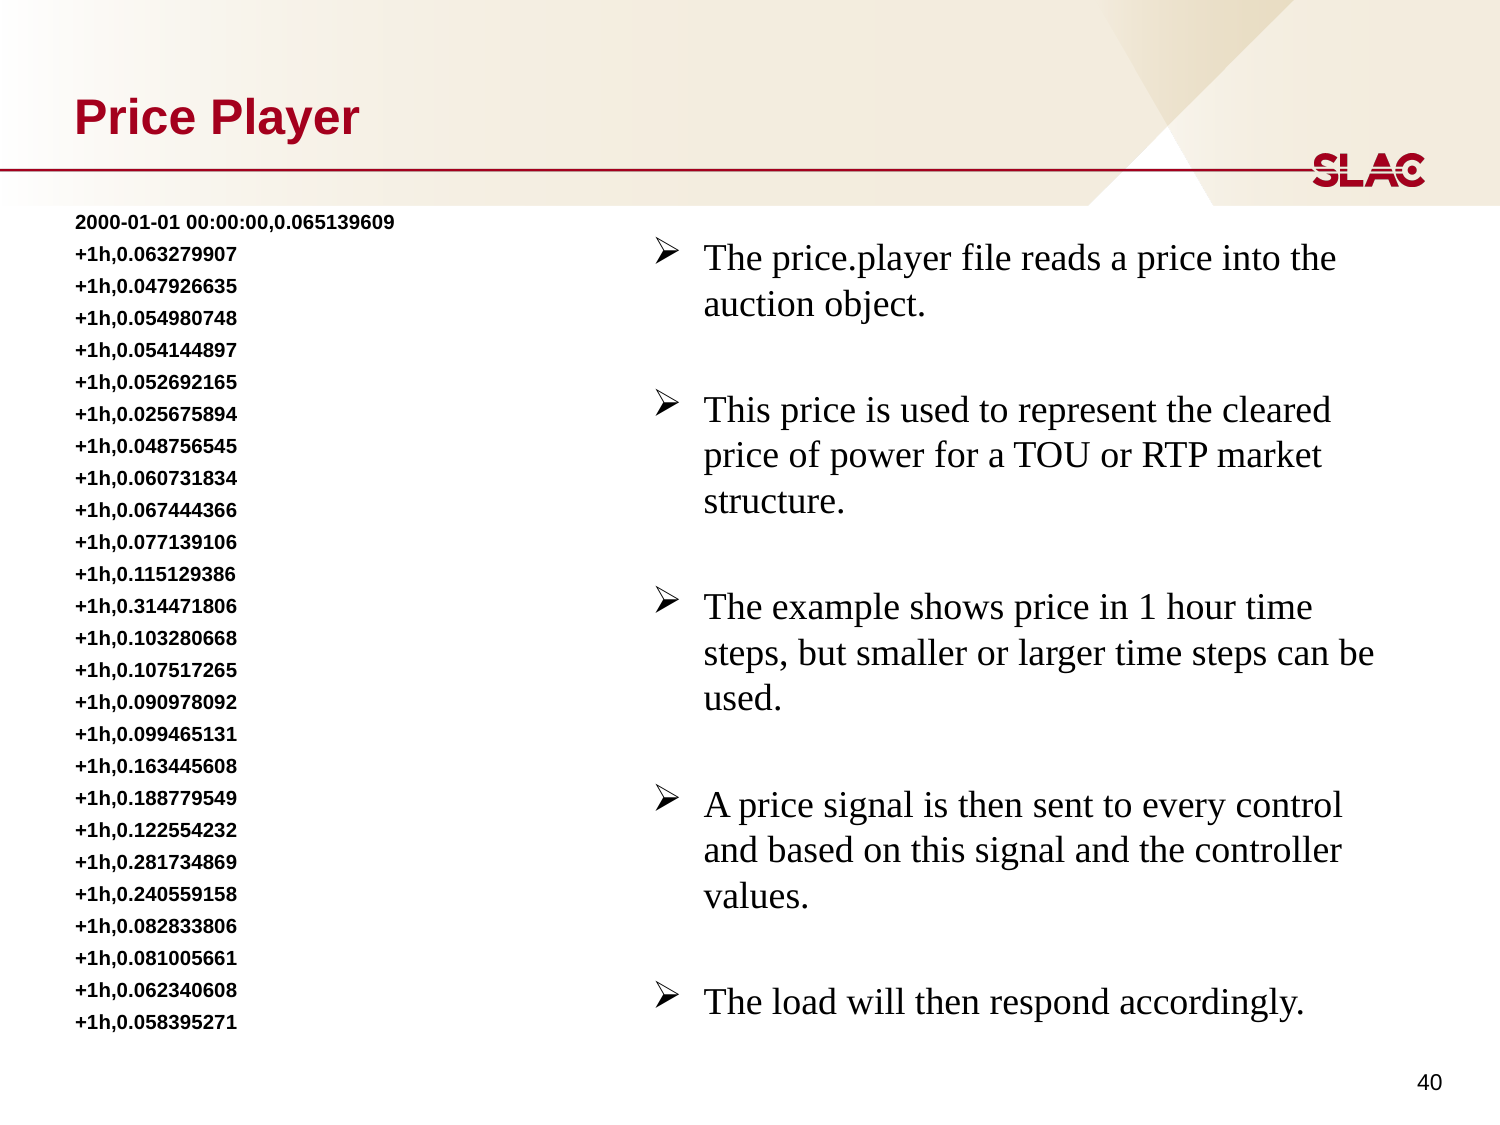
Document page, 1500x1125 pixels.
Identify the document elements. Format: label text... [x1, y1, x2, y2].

picture [0, 0, 1500, 206]
list 2000-01-01 00:00:00,0.065139609 +1h,0.063279907 +1h,0.047926635 +1h,0.054980748 +1h,0.054144897 +1h,0.052692165 +1h,0.025675894 +1h,0.048756545 +1h,0.060731834 +1h,0.067444366 +1h,0.077139106 +1h,0.115129386 +1h,0.314471806 +1h,0.103280668 +1h,0.107517265 +1h,0.090978092 +1h,0.099465131 +1h,0.163445608 +1h,0.188779549 +1h,0.122554232 +1h,0.281734869 +1h,0.240559158 +1h,0.082833806 +1h,0.081005661 +1h,0.062340608 +1h,0.058395271 [75, 203, 1406, 1035]
slide_number 40 [1405, 1036, 1458, 1125]
title Price Player [74, 21, 1404, 145]
text_box The price.player file reads a price into the auction object. This price is used to represent the cleared price of power for a TOU or RTP market structure. The example shows price in 1 hour time steps, but smaller or larger time steps can be used. A price signal is then sent to every control and based on this signal and the controller values. The load will then respond accordingly. [637, 224, 1400, 1038]
